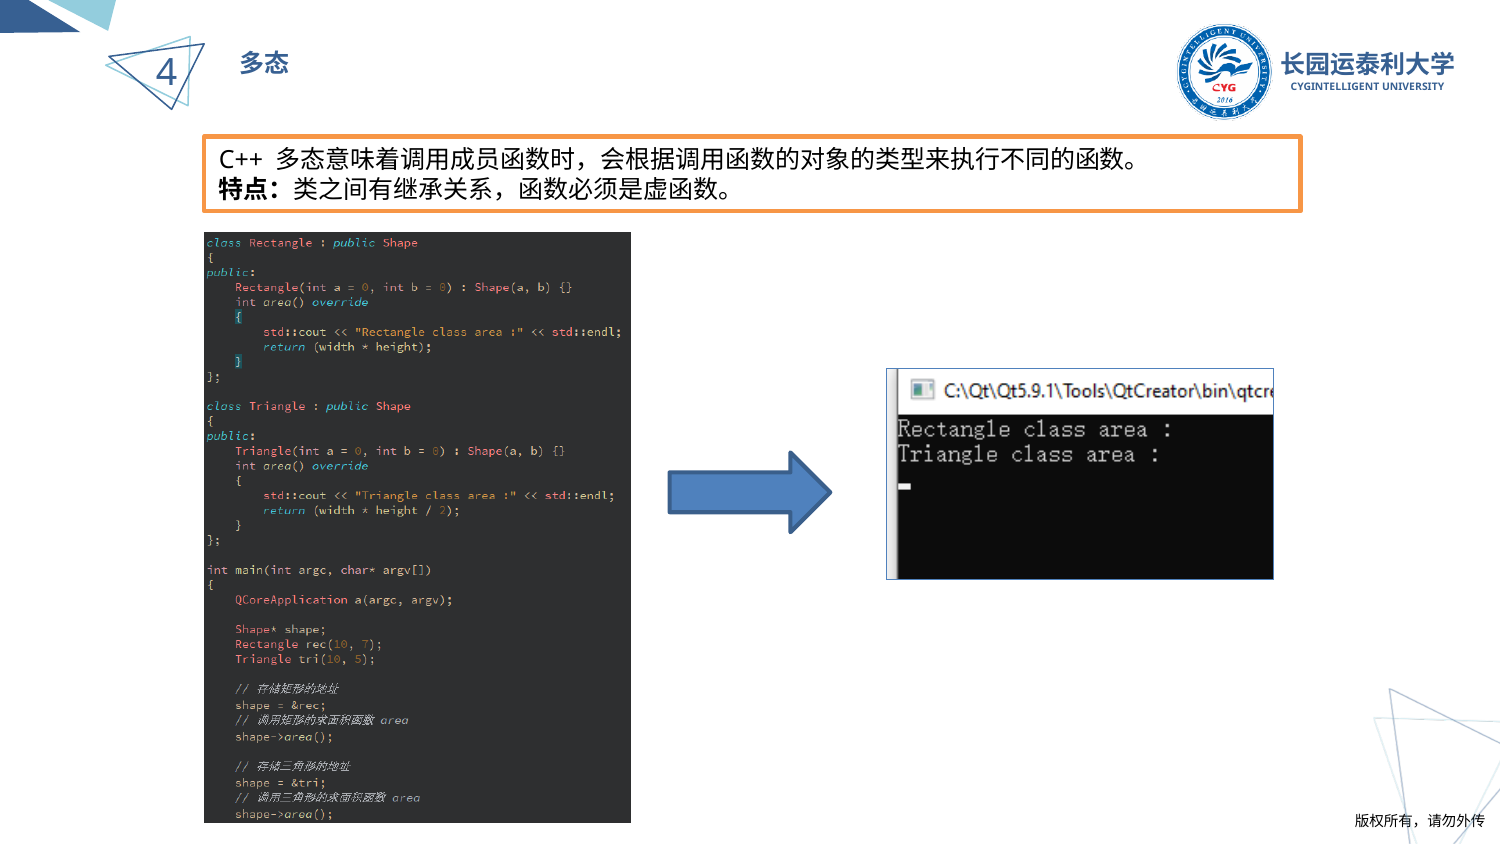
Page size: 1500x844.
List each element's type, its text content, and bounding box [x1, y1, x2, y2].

text_box [667, 450, 833, 535]
text_box 长园运泰利大学 [1277, 41, 1471, 86]
text_box C++ 多态意味着调用成员函数时，会根据调用函数的对象的类型来执行不同的函数。 特点：类之间有继承关系，函数必须是虚函数。 [202, 134, 1303, 213]
text_box CYGINTELLIGENT UNIVERSITY [1277, 73, 1460, 99]
picture [1174, 22, 1273, 121]
text_box 多态 [224, 40, 305, 86]
picture [1374, 689, 1500, 843]
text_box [105, 33, 205, 110]
picture [203, 231, 632, 823]
picture [885, 367, 1274, 580]
